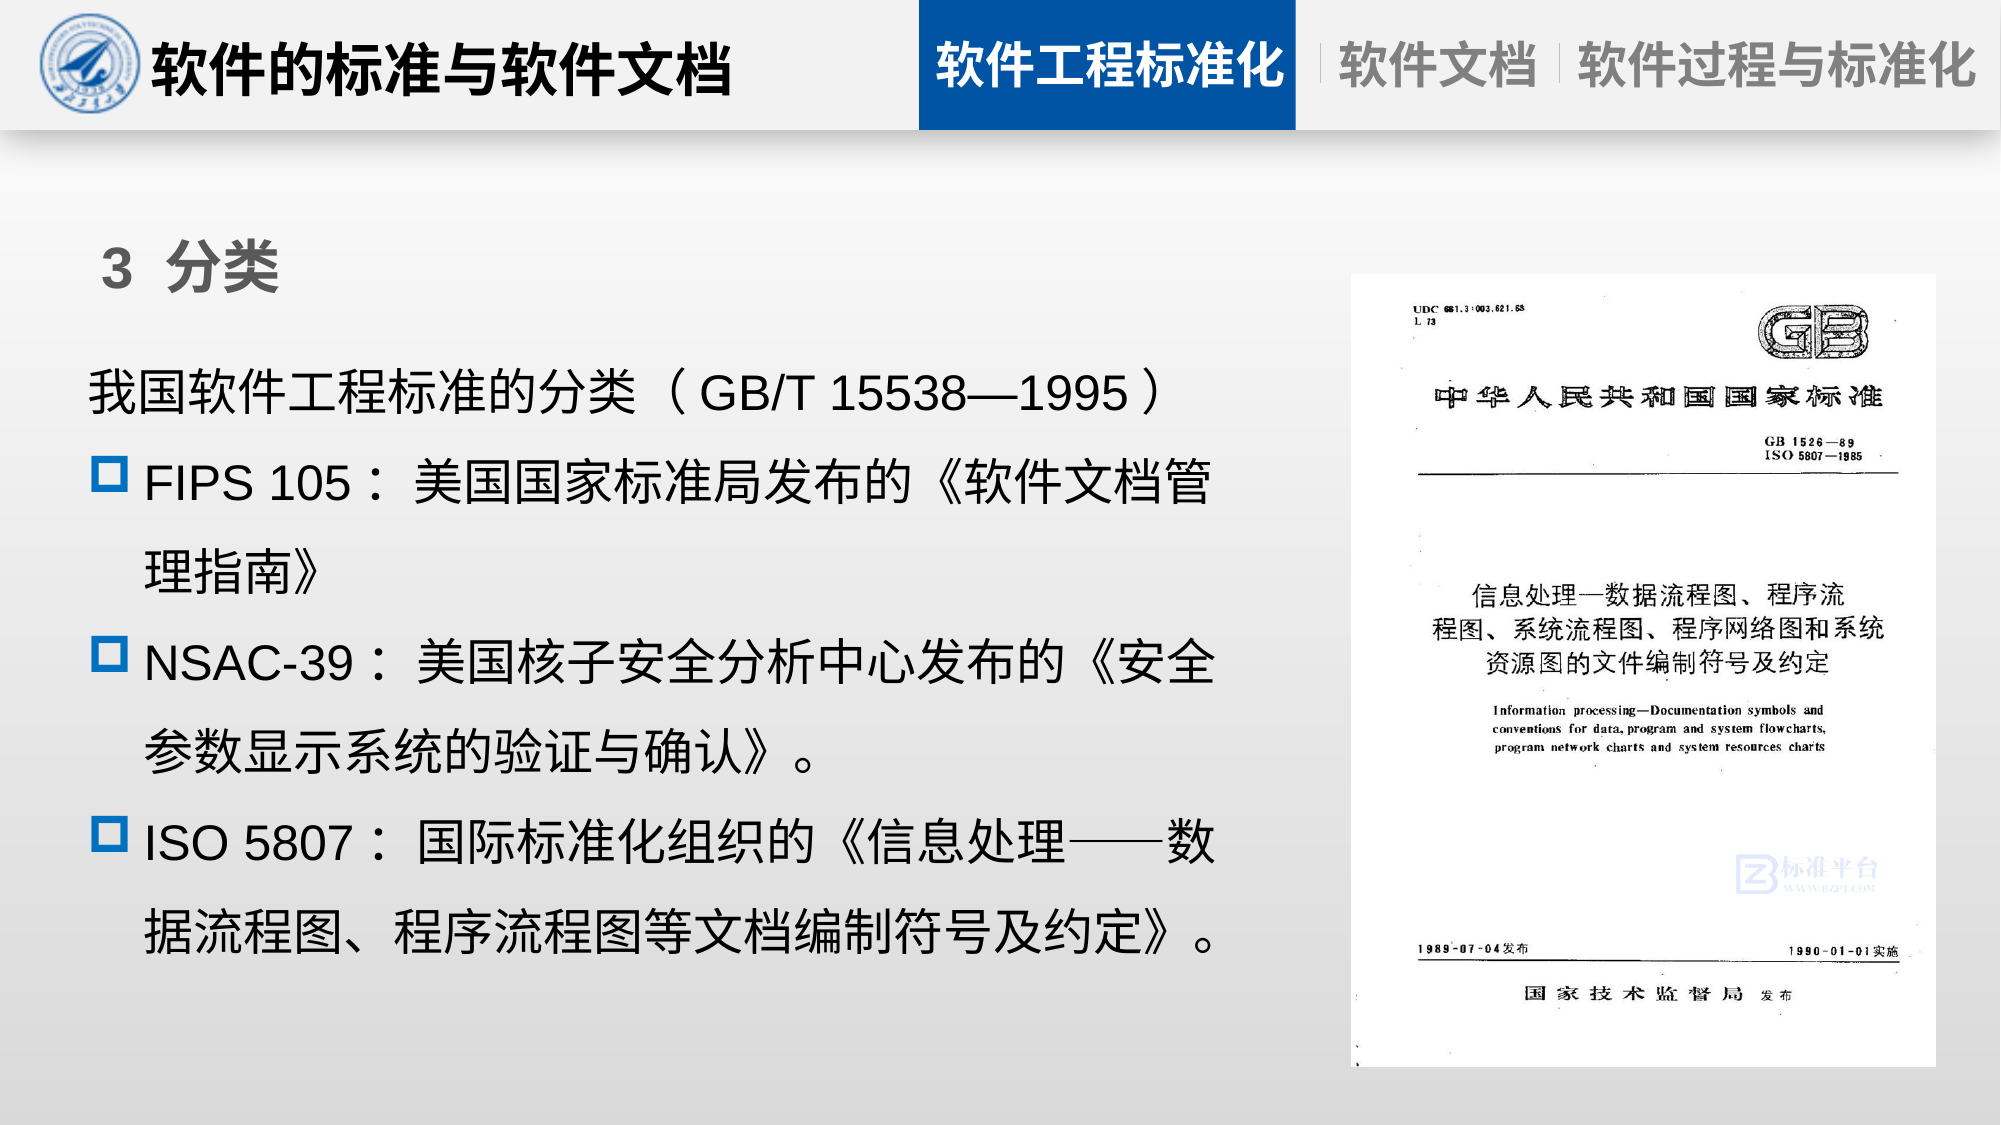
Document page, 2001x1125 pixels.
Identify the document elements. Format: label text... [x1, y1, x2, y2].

picture [22, 4, 153, 122]
title 3 分类 [86, 207, 627, 323]
text_box 我国软件工程标准的分类（GB/T 15538—1995） FIPS 105：美国国家标准局发布的《软件文档管理指南》 NSAC-39：美国核子安全分析中心发布的《安全参数显示系统的验证与确认》。 ISO 5807：国际标准化组织的《信息处理——数据流程图、程序流程图等文档编制符号及约定》。 [72, 323, 1262, 936]
picture [1351, 274, 1936, 1067]
